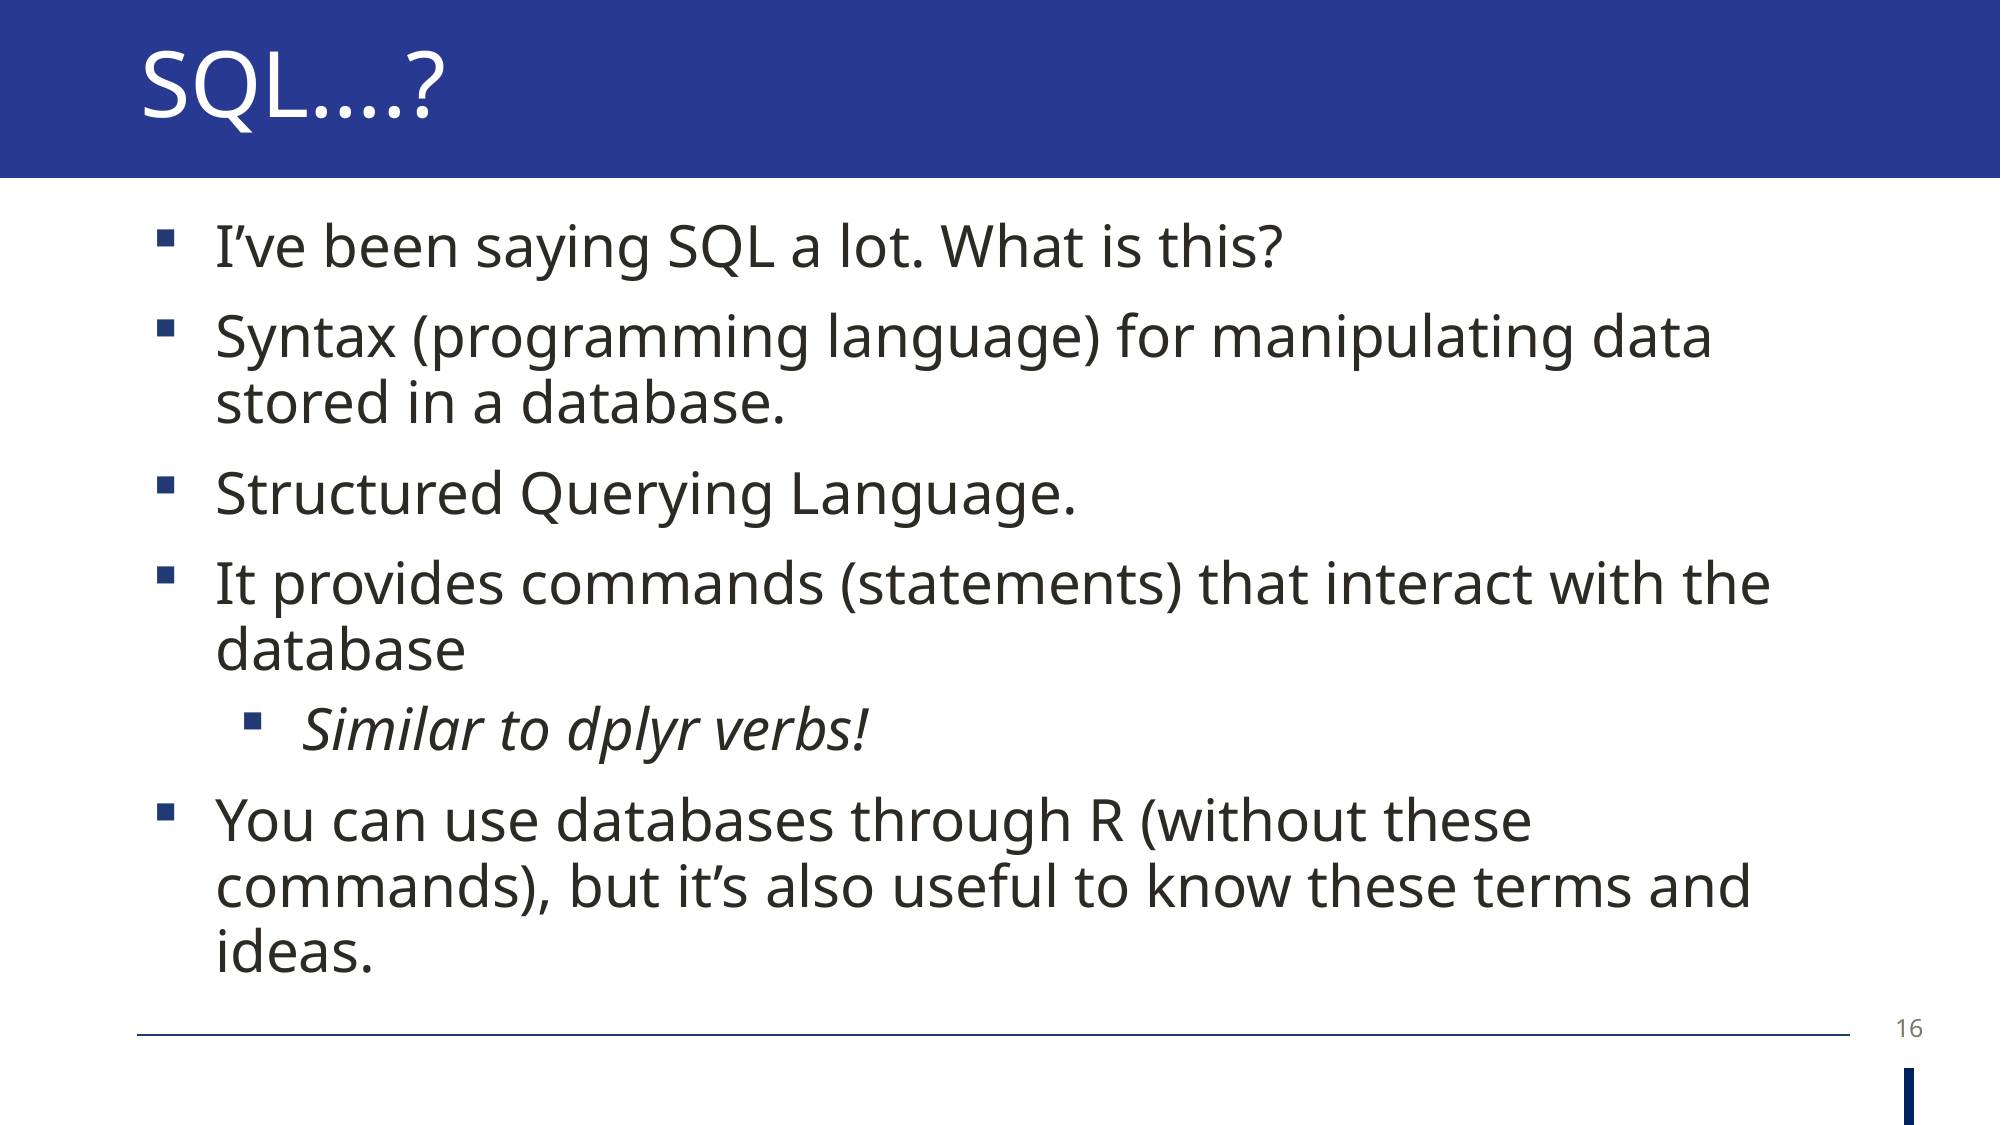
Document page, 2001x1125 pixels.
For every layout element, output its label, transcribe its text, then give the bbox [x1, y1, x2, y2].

list I’ve been saying SQL a lot. What is this? Syntax (programming language) for manipulating data stored in a database. Structured Querying Language. It provides commands (statements) that interact with the database Similar to dplyr verbs! You can use databases through R (without these commands), but it’s also useful to know these terms and ideas. [137, 207, 1850, 1014]
title SQL….? [125, 29, 1850, 148]
